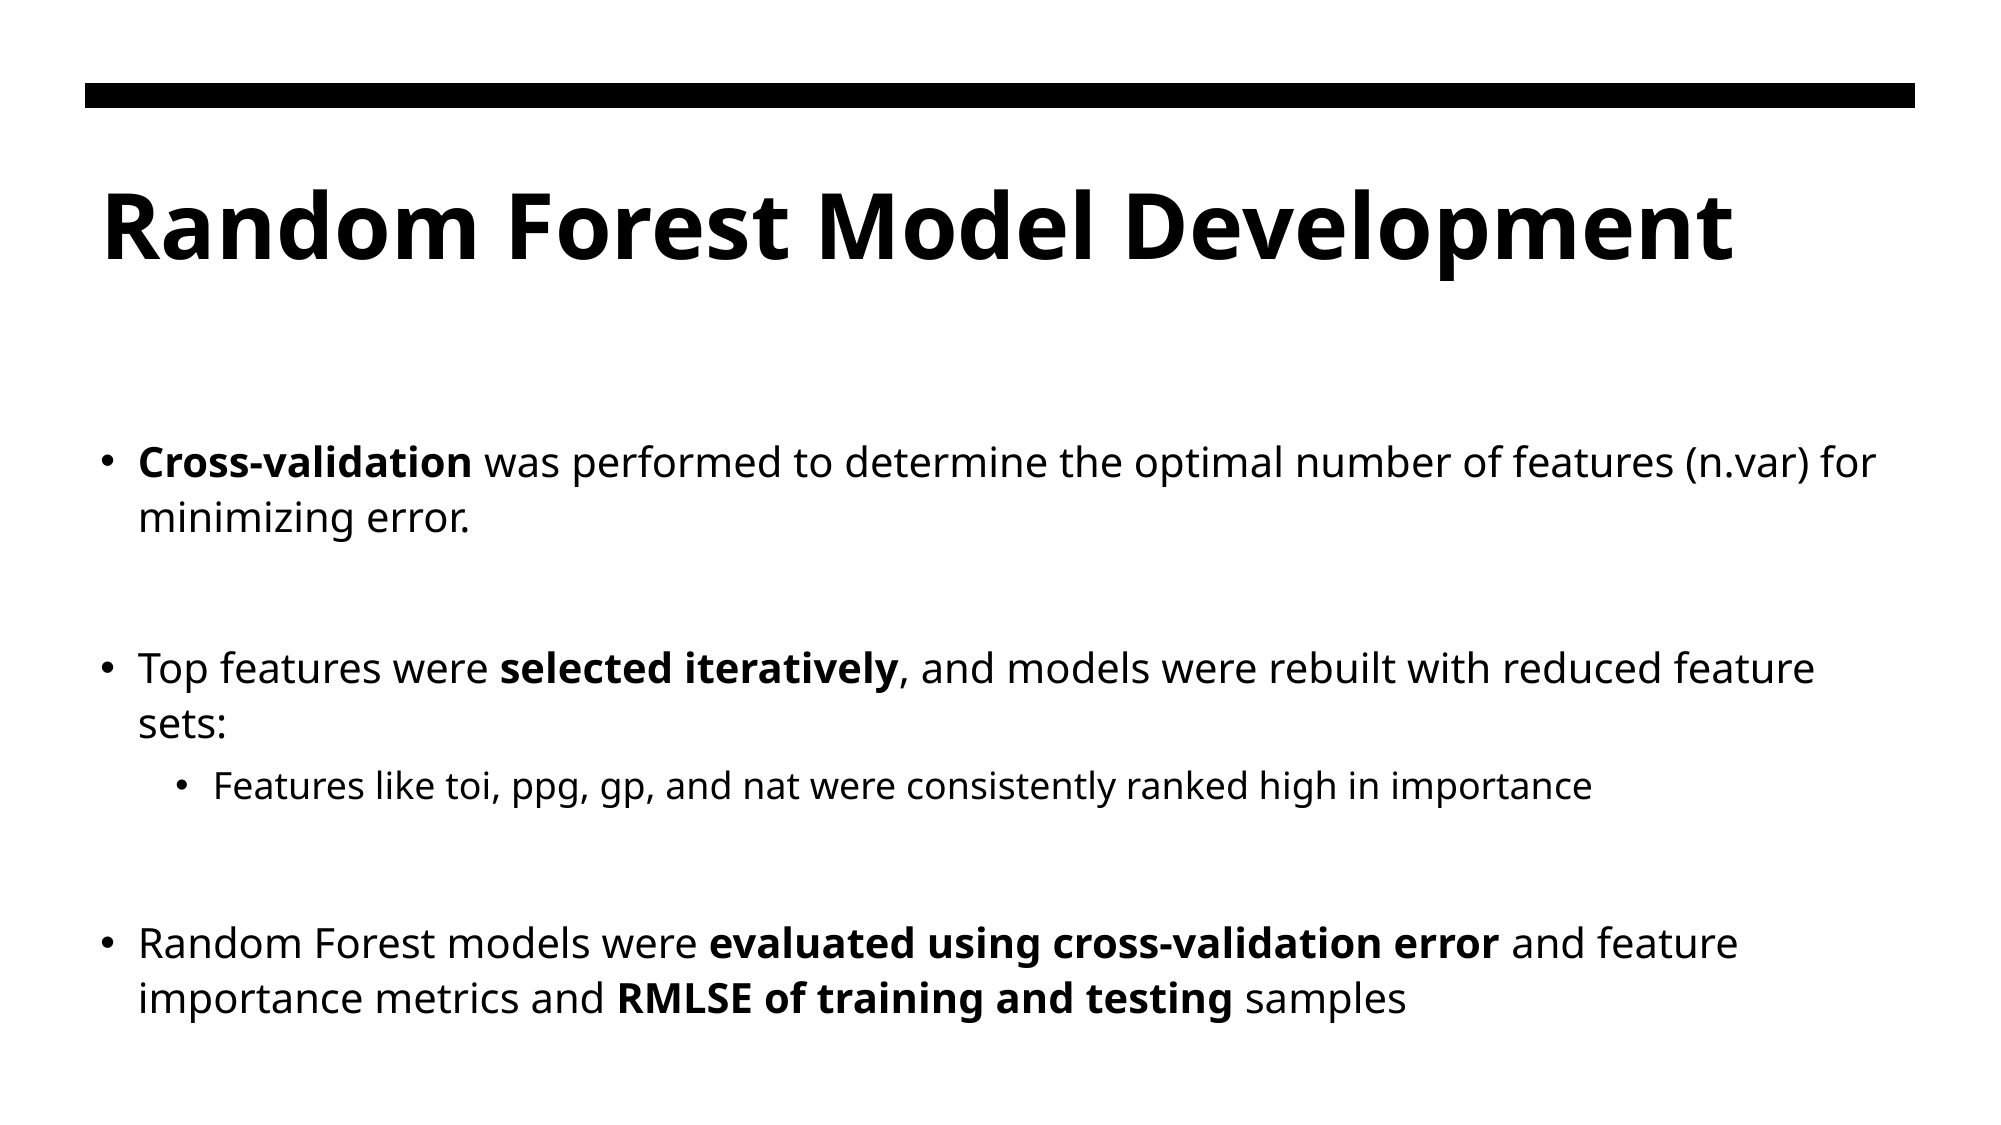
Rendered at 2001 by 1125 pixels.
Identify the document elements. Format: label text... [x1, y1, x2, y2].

list Cross-validation was performed to determine the optimal number of features (n.var) for minimizing error. Top features were selected iteratively, and models were rebuilt with reduced feature sets: Features like toi, ppg, gp, and nat were consistently ranked high in importance Random Forest models were evaluated using cross-validation error and feature importance metrics and RMLSE of training and testing samples [85, 423, 1916, 1041]
title Random Forest Model Development [85, 160, 1916, 401]
